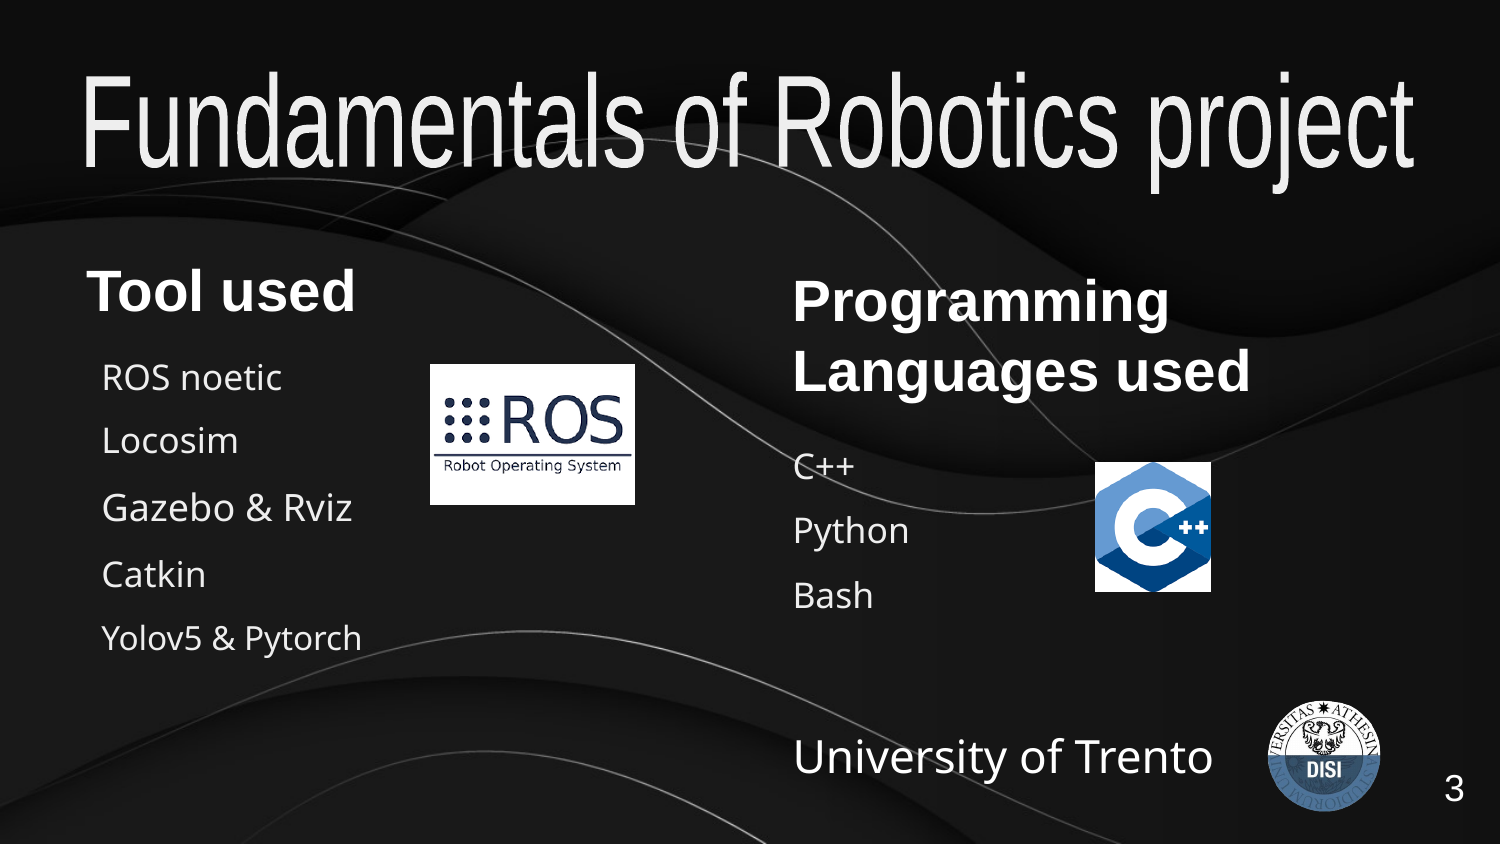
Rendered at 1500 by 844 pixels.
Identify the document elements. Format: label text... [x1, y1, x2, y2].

text_box Programming Languages used [777, 247, 1281, 418]
subtitle ROS noetic [86, 339, 431, 422]
subtitle Yolov5 & Pytorch [86, 601, 446, 688]
picture [0, 0, 1500, 844]
text_box Tool used [71, 238, 431, 339]
subtitle Python [777, 492, 1041, 558]
subtitle Locosim [86, 403, 350, 468]
text_box University of Trento [777, 713, 1261, 799]
subtitle C++ [777, 428, 1041, 492]
slide_number ‹#› [1364, 743, 1480, 830]
subtitle Gazebo & Rviz [86, 468, 413, 555]
subtitle Catkin [86, 537, 350, 601]
subtitle Bash [777, 558, 1041, 645]
